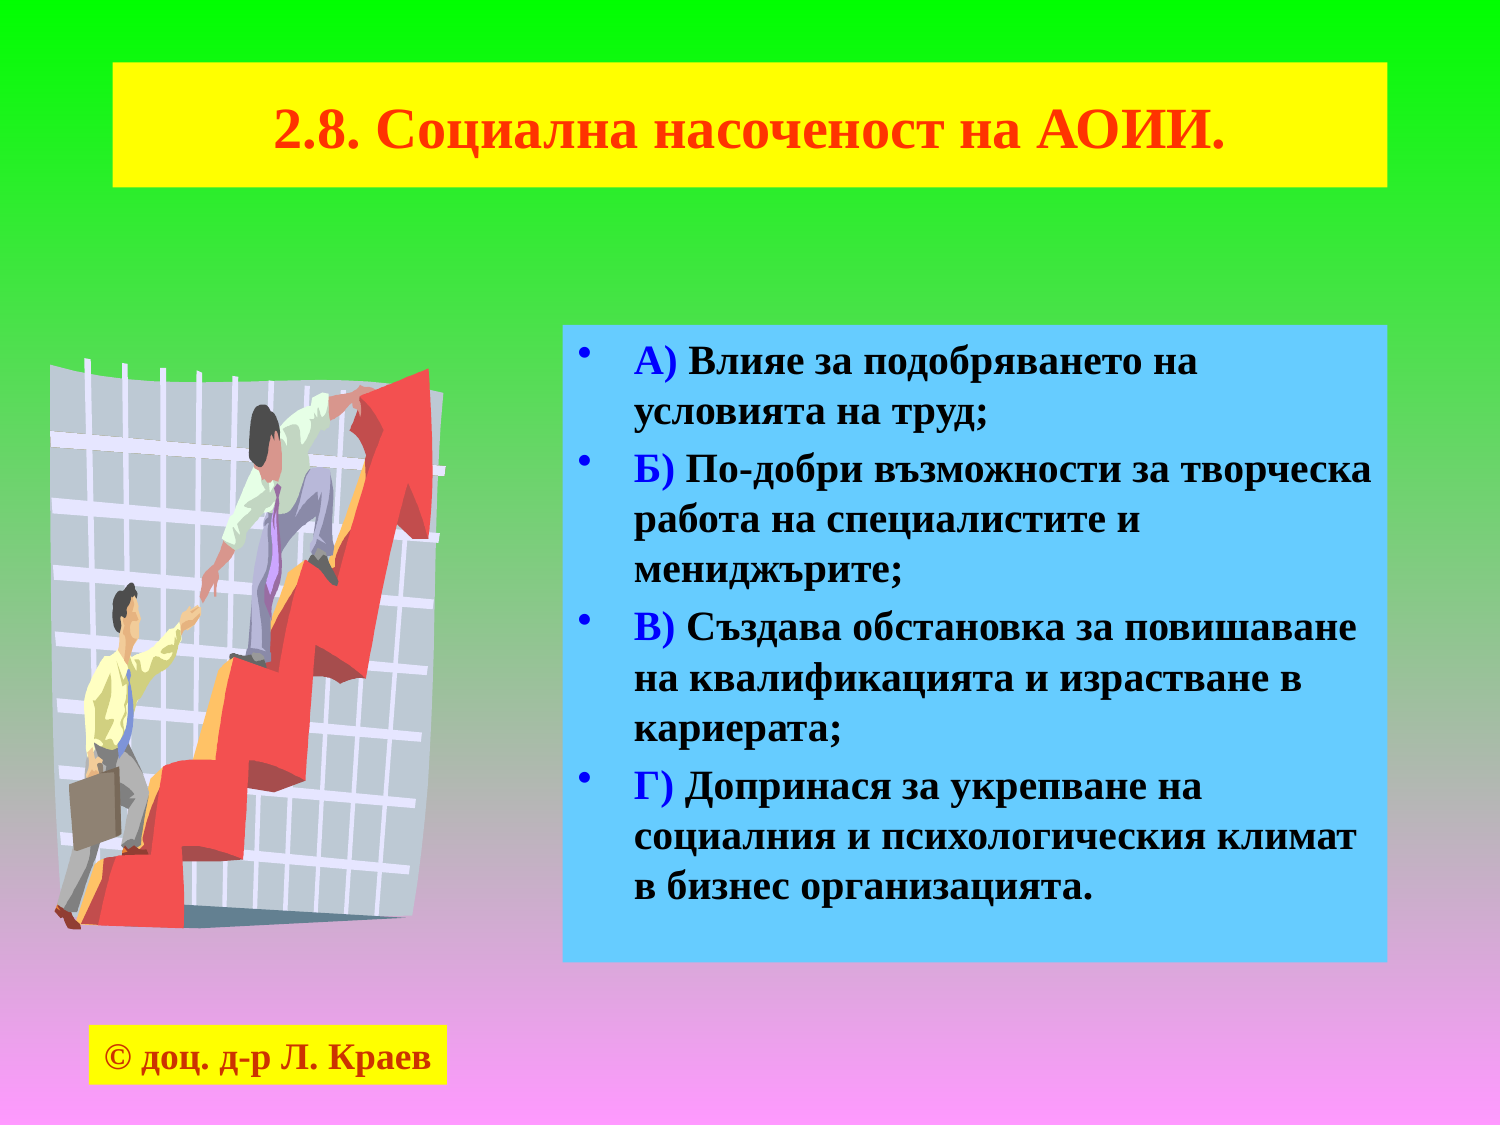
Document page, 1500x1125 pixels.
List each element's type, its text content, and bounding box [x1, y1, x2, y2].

title 2.8. Социална насоченост на АОИИ. [112, 62, 1388, 188]
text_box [49, 349, 451, 938]
text_box © доц. д-р Л. Краев [88, 1024, 447, 1085]
list А) Влияе за подобряването на условията на труд; Б) По-добри възможности за творческа работа на специалистите и мениджърите; В) Създава обстановка за повишаване на квалификацията и израстване в кариерата; Г) Допринася за укрепване на социалния и психологическия климат в бизнес организацията. [562, 324, 1388, 963]
